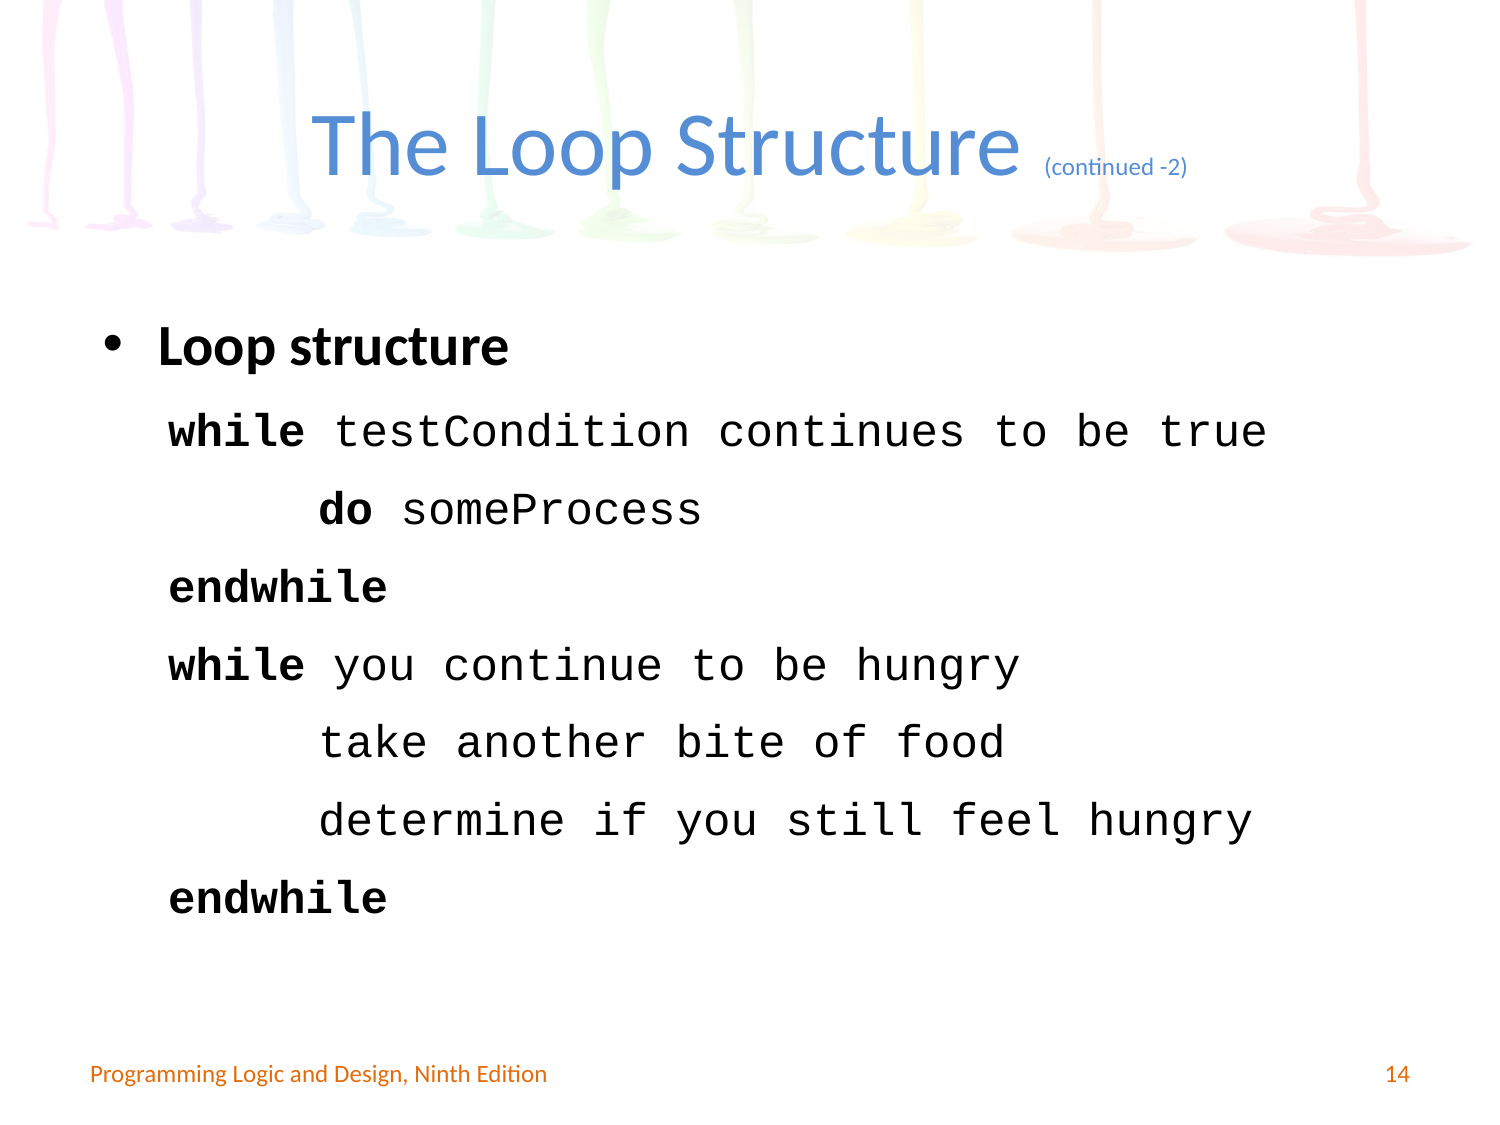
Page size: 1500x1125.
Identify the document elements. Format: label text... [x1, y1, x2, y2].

slide_number 14 [1074, 1042, 1425, 1103]
title The Loop Structure (continued -2) [74, 44, 1426, 233]
footer Programming Logic and Design, Ninth Edition [75, 1042, 988, 1103]
picture [0, 0, 1500, 263]
list Loop structure while testCondition continues to be true do someProcess endwhile while you continue to be hungry take another bite of food determine if you still feel hungry endwhile [87, 299, 1413, 1026]
